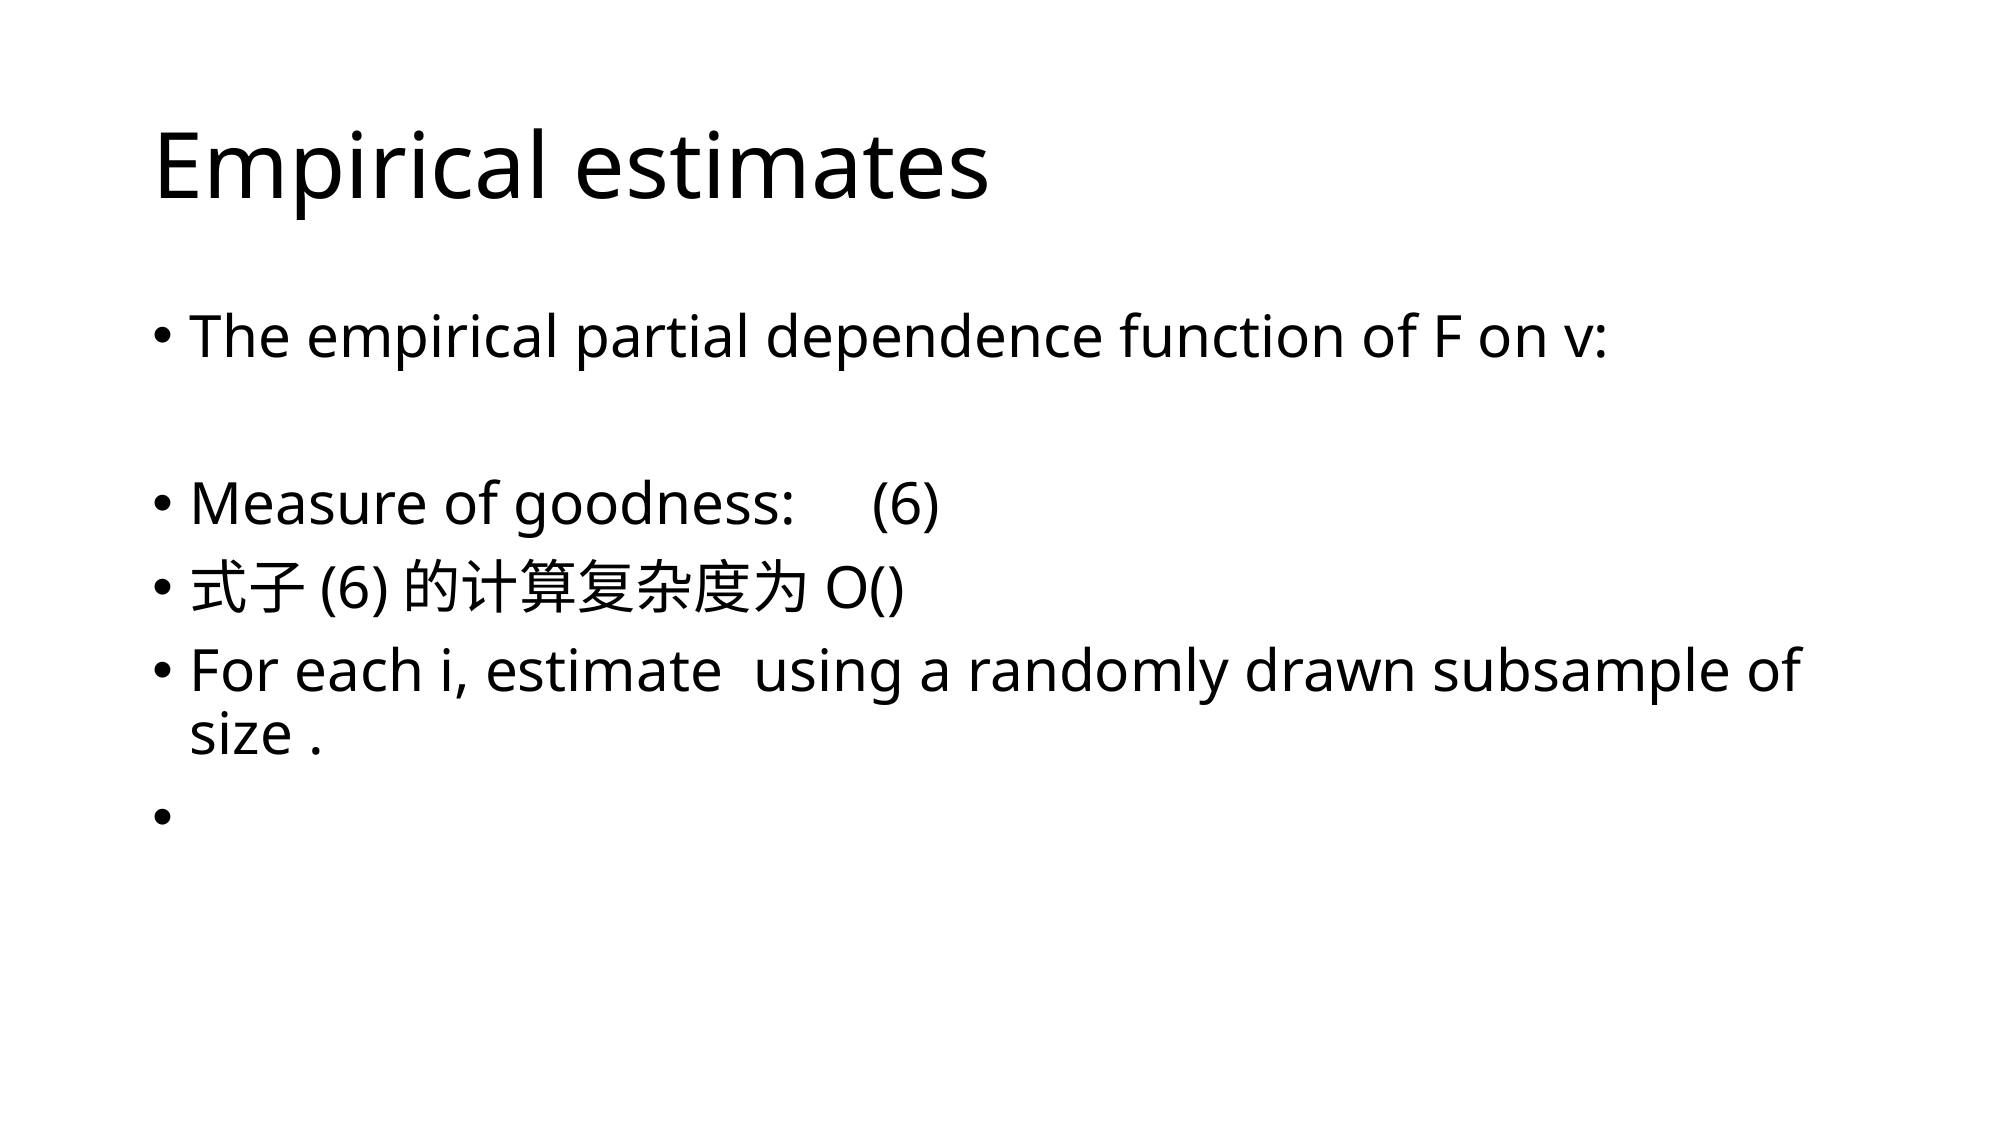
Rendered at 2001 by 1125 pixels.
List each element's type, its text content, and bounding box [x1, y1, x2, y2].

title Empirical estimates [137, 59, 1863, 278]
